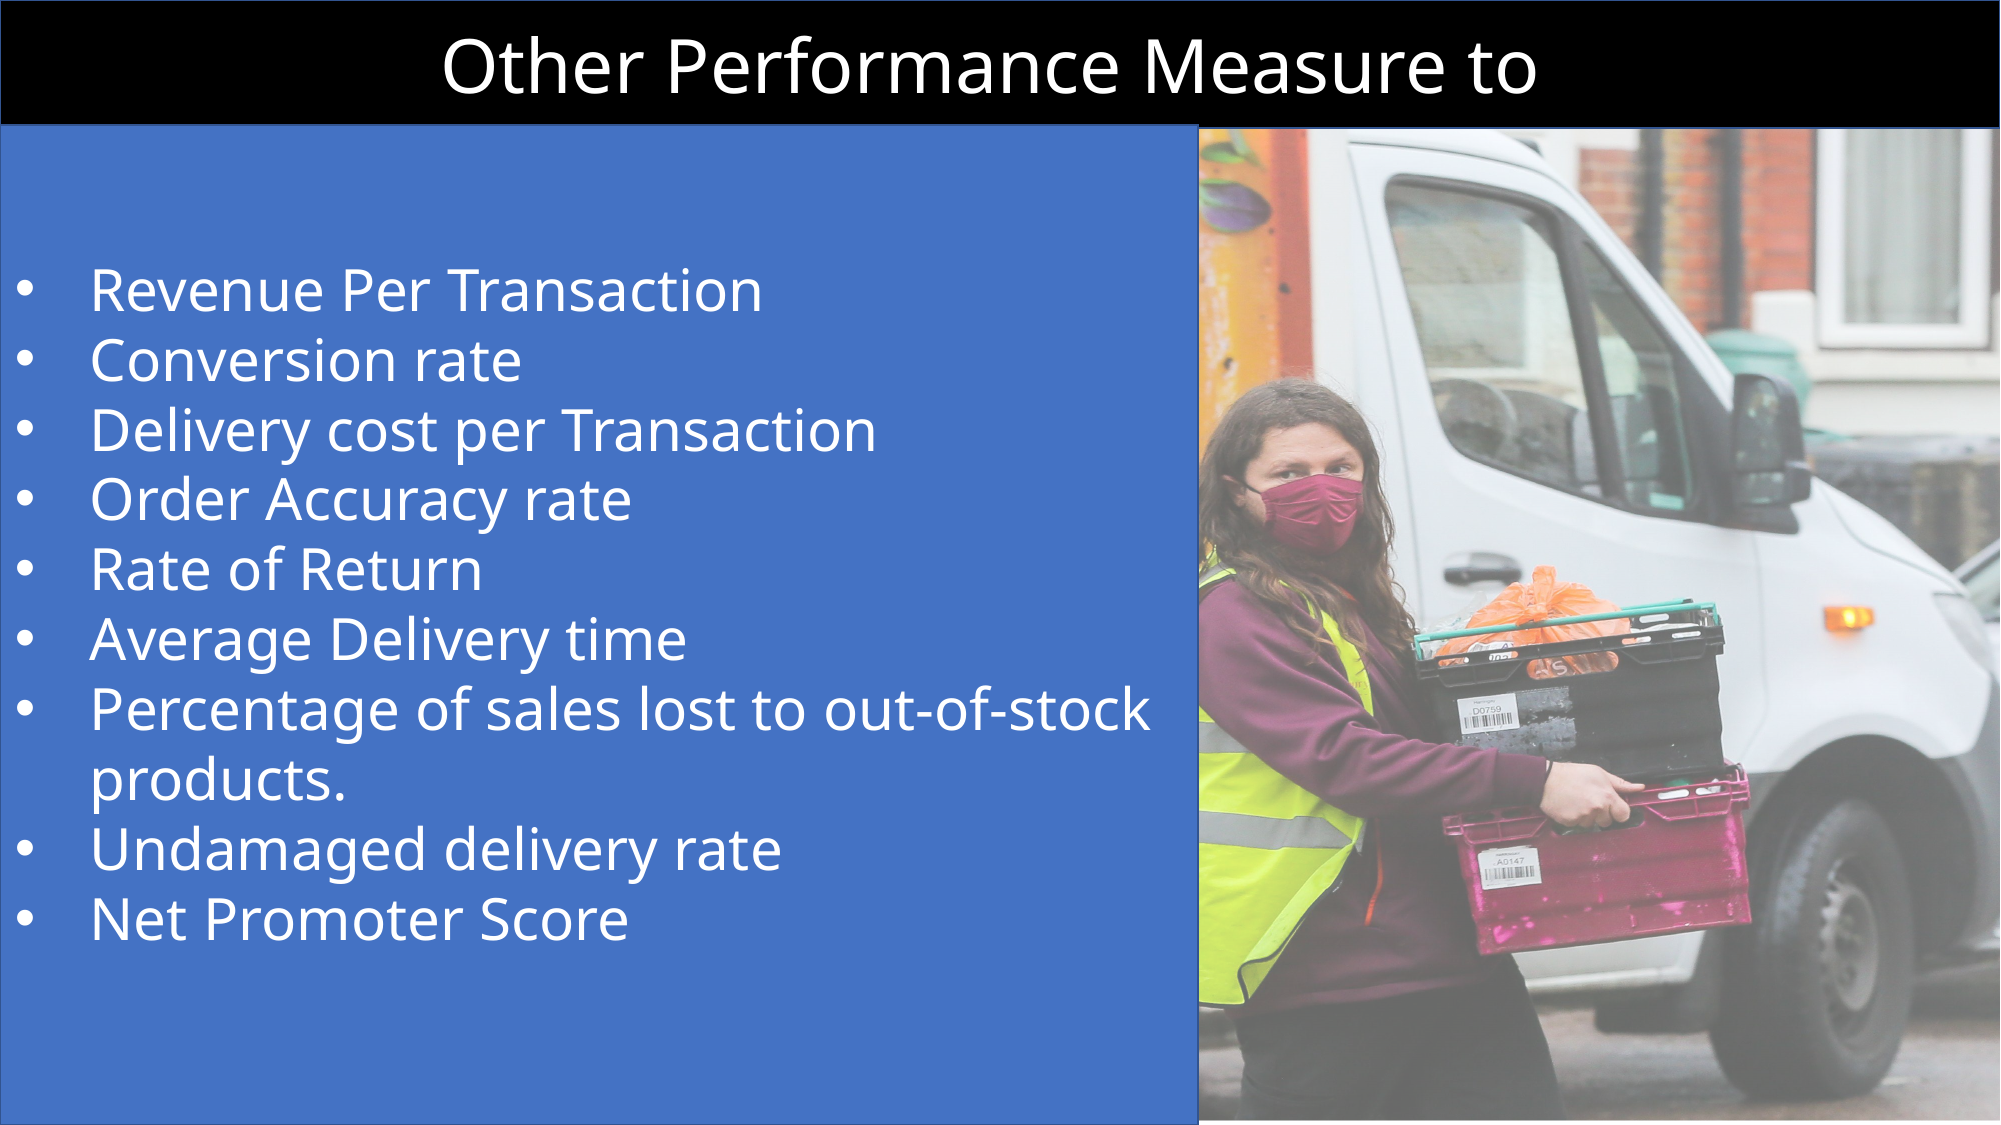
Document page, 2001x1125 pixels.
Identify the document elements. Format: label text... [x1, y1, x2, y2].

text_box Revenue Per Transaction Conversion rate Delivery cost per Transaction Order Accuracy rate Rate of Return Average Delivery time Percentage of sales lost to out-of-stock products. Undamaged delivery rate Net Promoter Score [0, 124, 1199, 1125]
text_box Other Performance Measure to [0, 0, 2000, 129]
